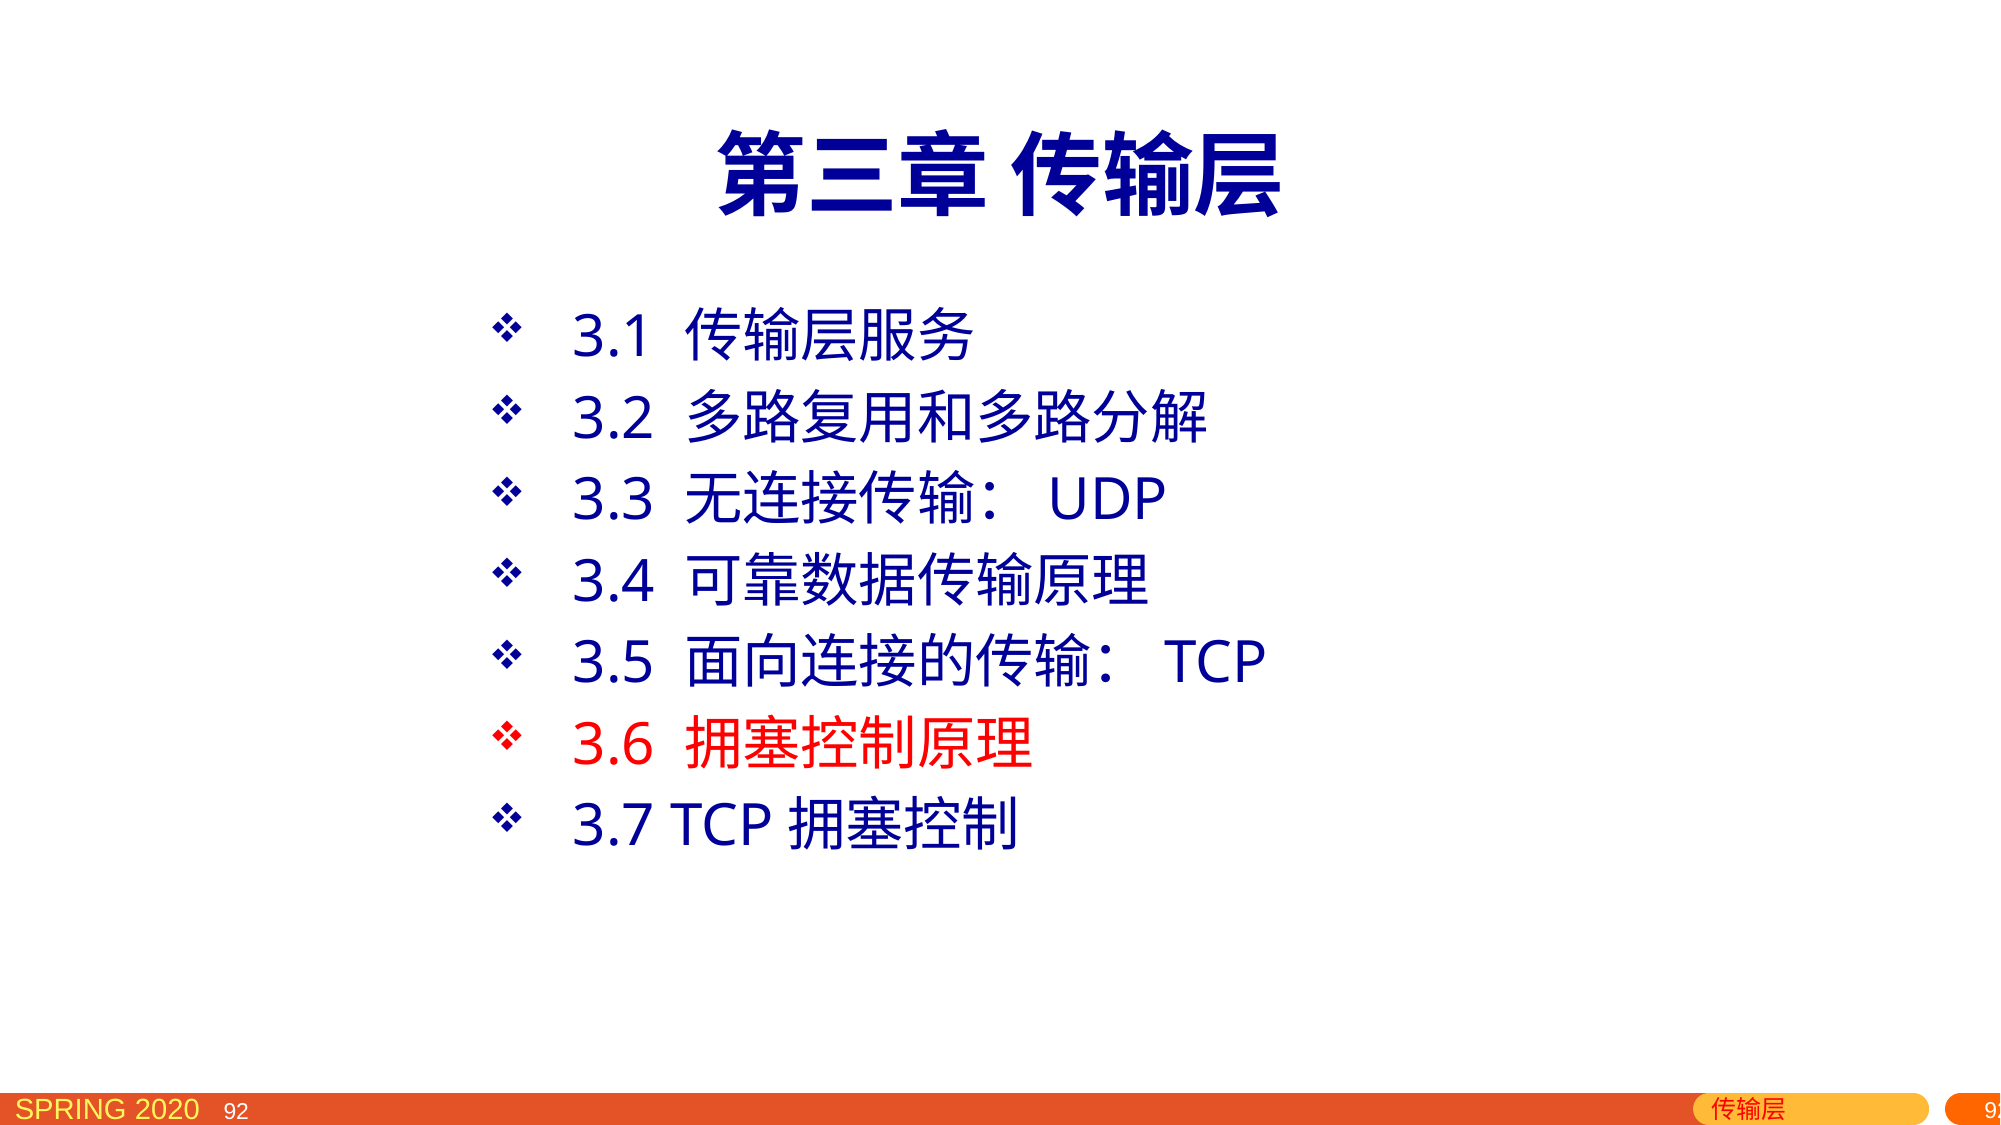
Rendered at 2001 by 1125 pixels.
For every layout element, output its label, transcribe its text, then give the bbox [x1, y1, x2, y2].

text_box 第三章 传输层 [662, 78, 1338, 266]
list 3.1 传输层服务 3.2 多路复用和多路分解 3.3 无连接传输：UDP 3.4 可靠数据传输原理 3.5 面向连接的传输：TCP 3.6 拥塞控制原理 3.7 TCP拥塞控制 [473, 290, 1527, 967]
text_box 传输层 [1696, 1086, 2000, 1125]
